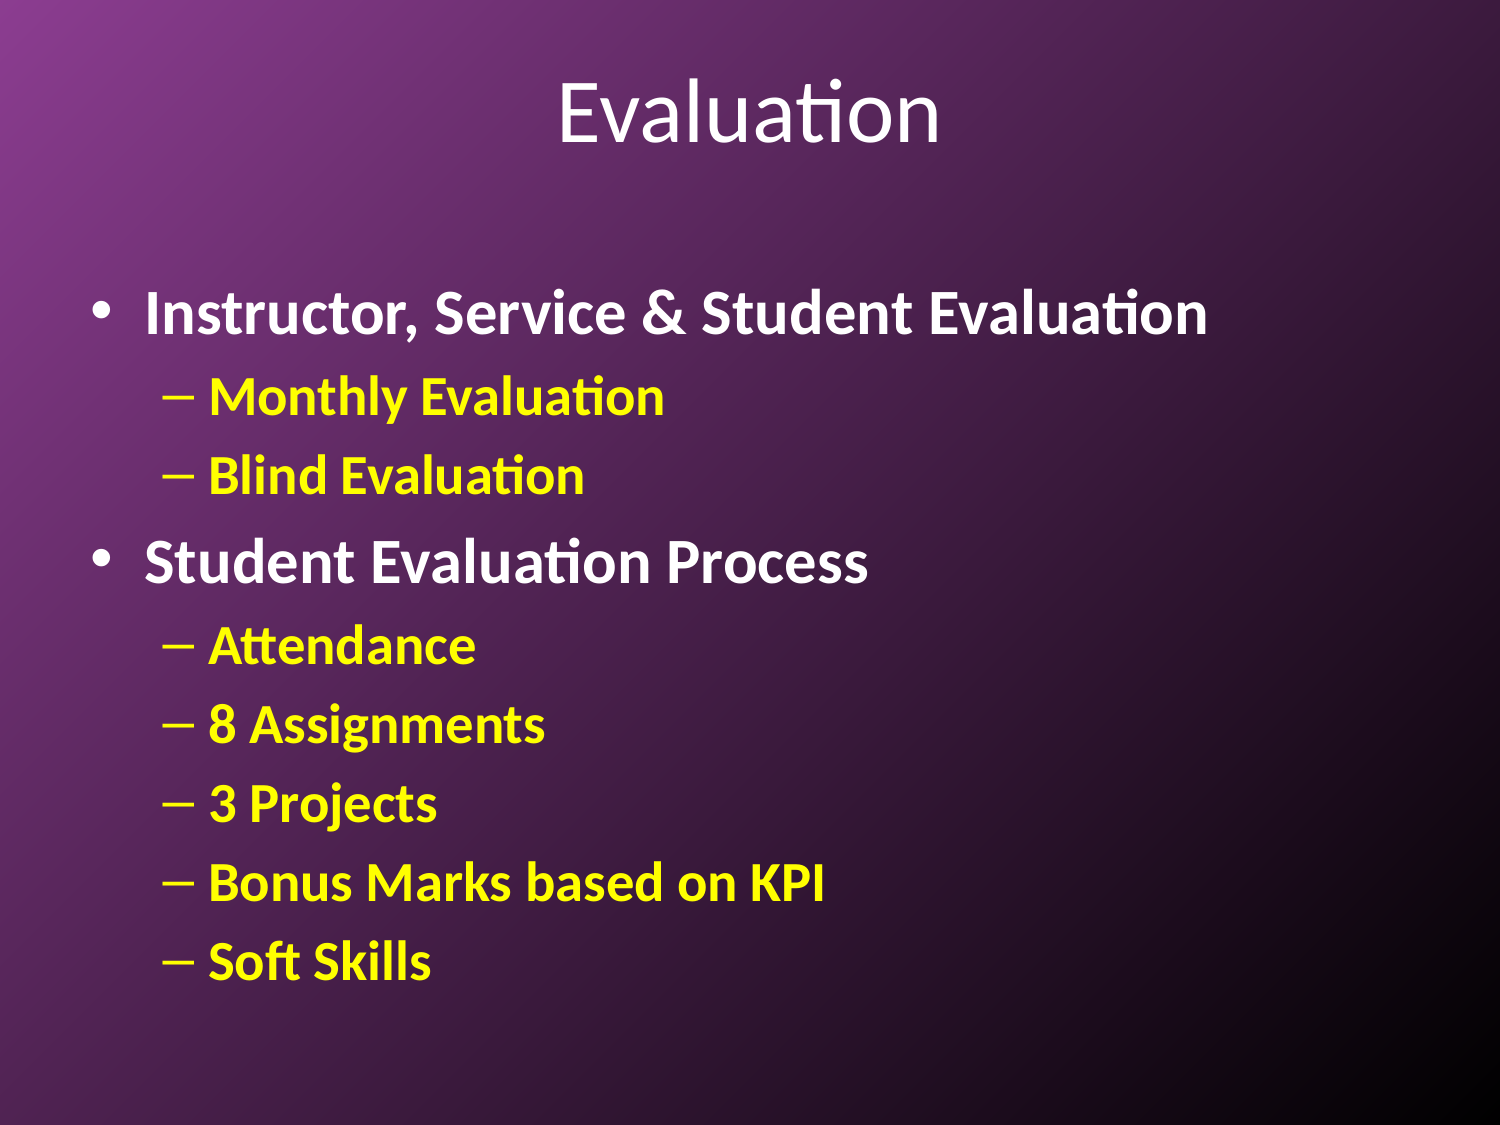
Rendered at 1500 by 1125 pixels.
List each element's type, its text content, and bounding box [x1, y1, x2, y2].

list Instructor, Service & Student Evaluation Monthly Evaluation Blind Evaluation Student Evaluation Process Attendance 8 Assignments 3 Projects Bonus Marks based on KPI Soft Skills [75, 262, 1425, 1005]
title Evaluation [75, 12, 1425, 200]
